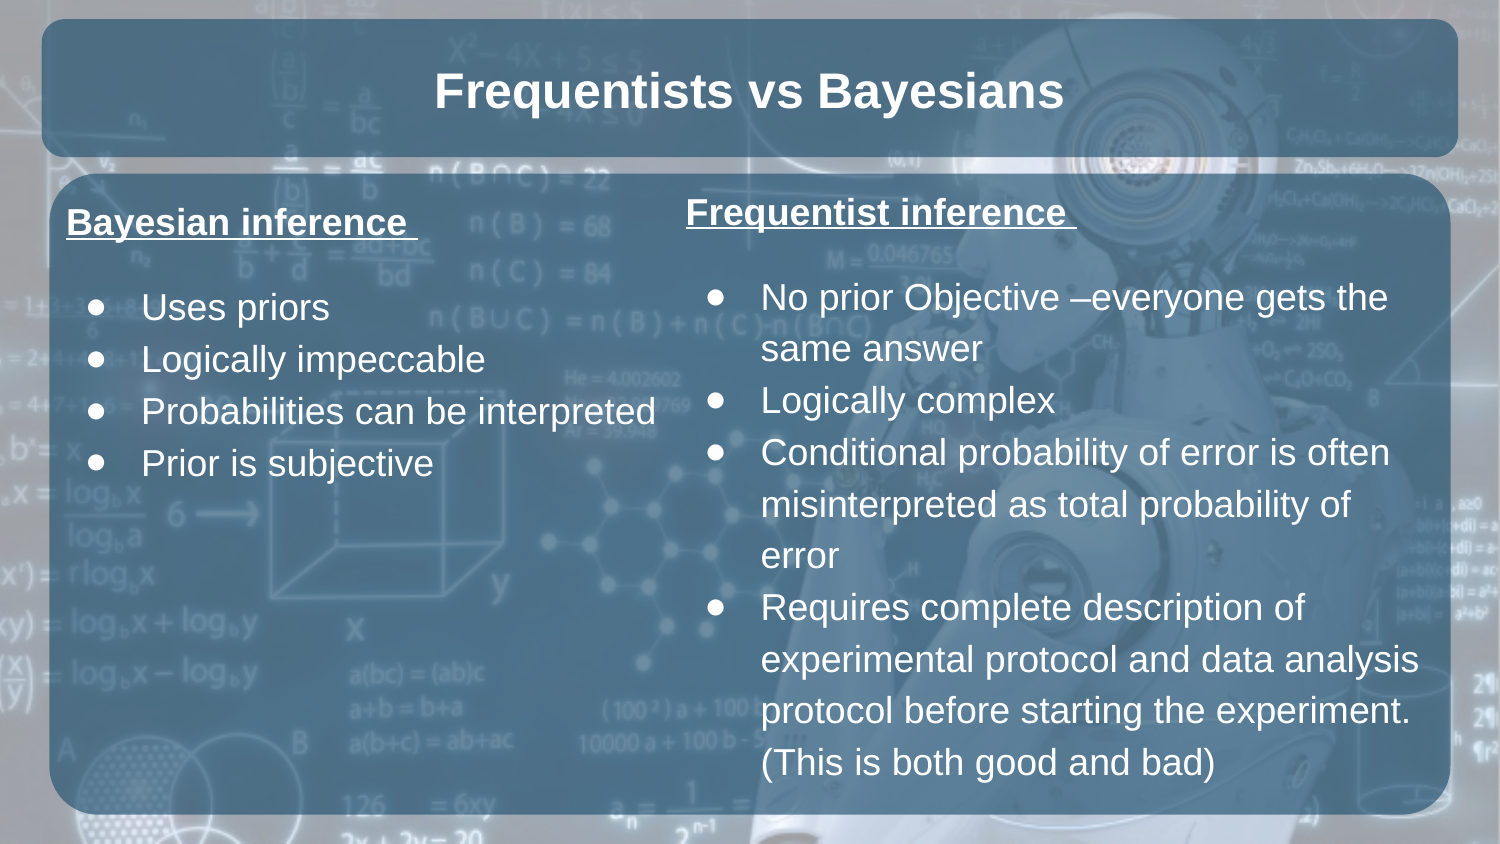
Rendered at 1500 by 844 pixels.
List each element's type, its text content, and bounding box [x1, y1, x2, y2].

text_box Frequentist inference No prior Objective –everyone gets the same answer Logically complex Conditional probability of error is often misinterpreted as total probability of error Requires complete description of experimental protocol and data analysis protocol before starting the experiment. (This is both good and bad) [670, 165, 1445, 788]
picture [0, 0, 1500, 844]
text_box Bayesian inference Uses priors Logically impeccable Probabilities can be interpreted Prior is subjective [51, 176, 670, 775]
title Frequentists vs Bayesians [49, 43, 1451, 134]
